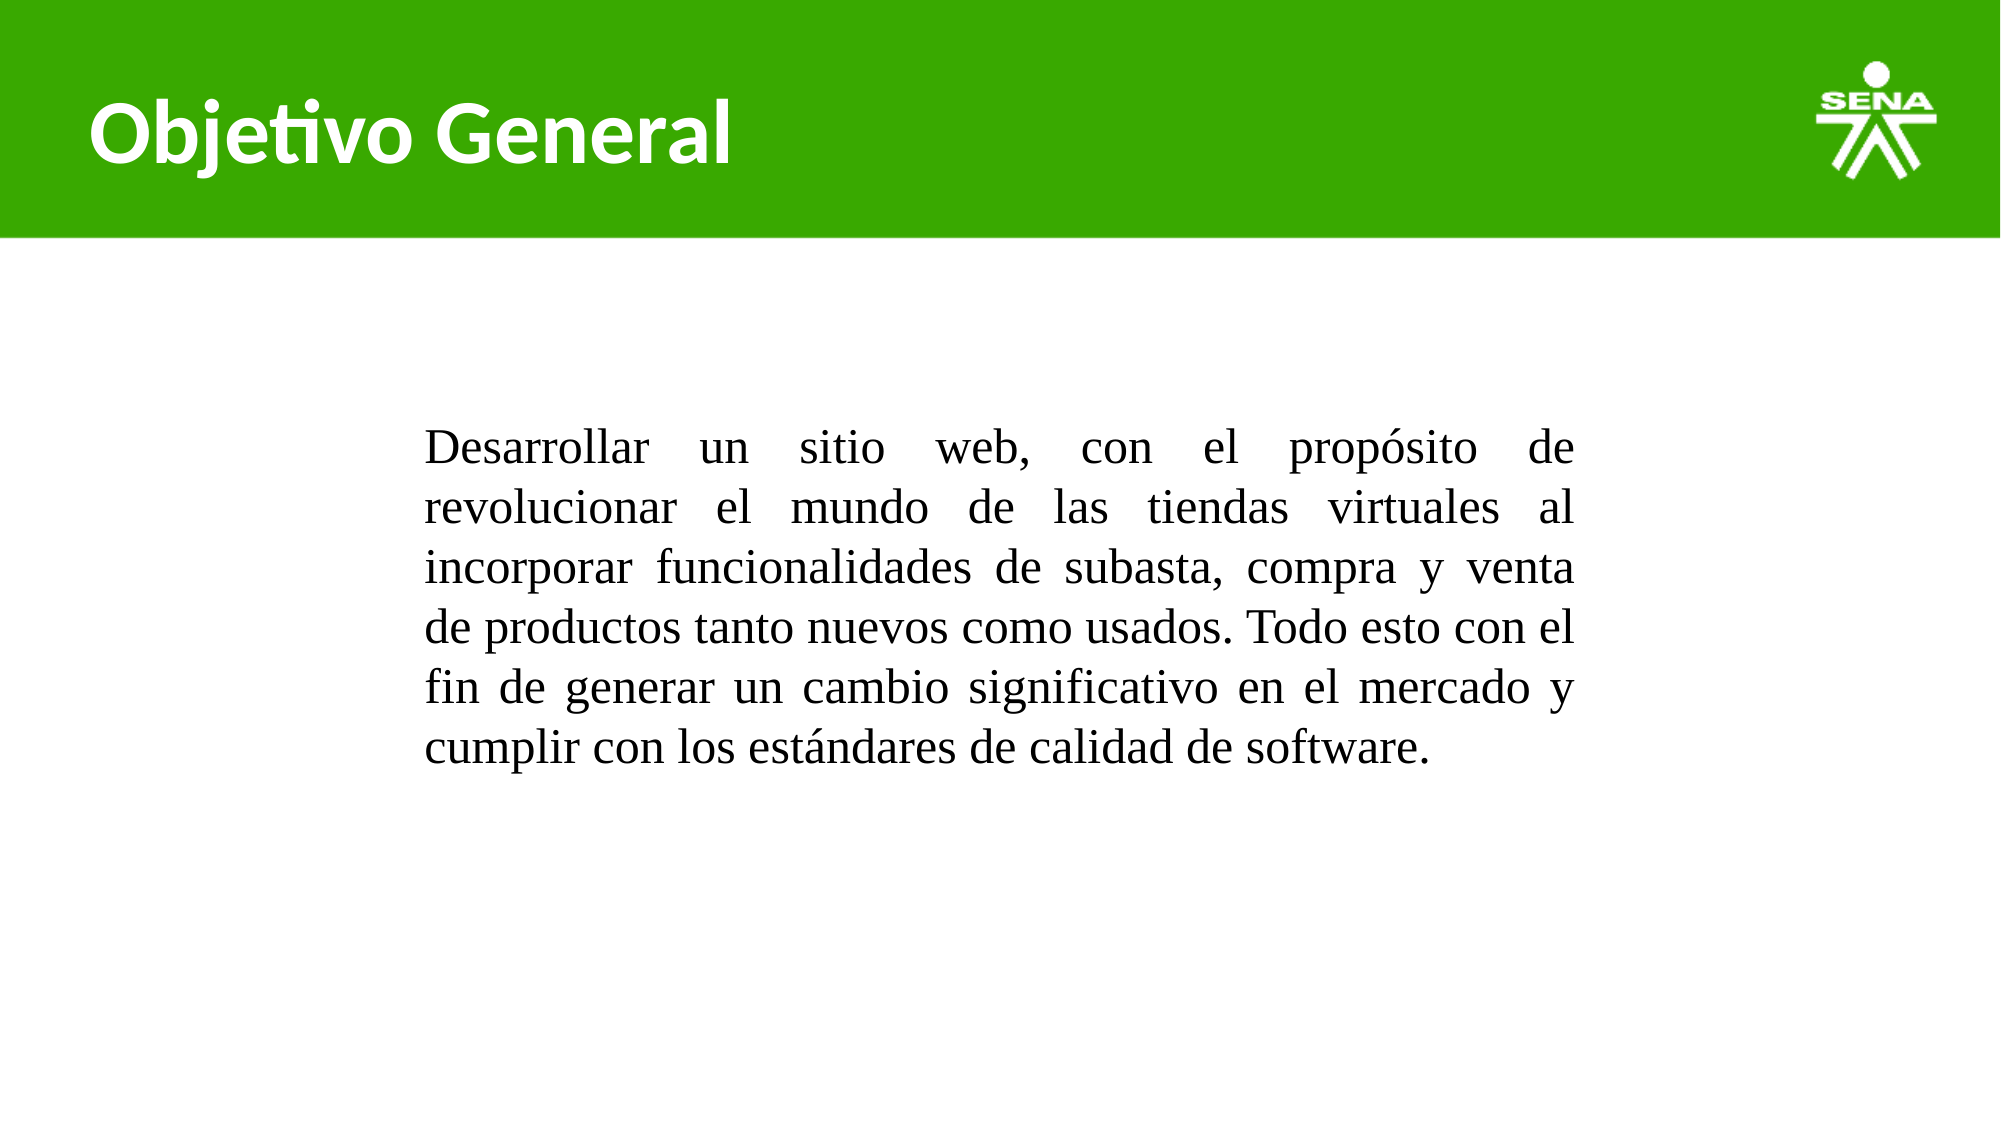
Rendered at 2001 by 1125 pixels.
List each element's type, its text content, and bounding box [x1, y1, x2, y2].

text_box Desarrollar un sitio web, con el propósito de revolucionar el mundo de las tiendas virtuales al incorporar funcionalidades de subasta, compra y venta de productos tanto nuevos como usados. Todo esto con el fin de generar un cambio significativo en el mercado y cumplir con los estándares de calidad de software. [409, 406, 1591, 782]
picture [0, 0, 2001, 1125]
title Objetivo General [74, 18, 1800, 236]
